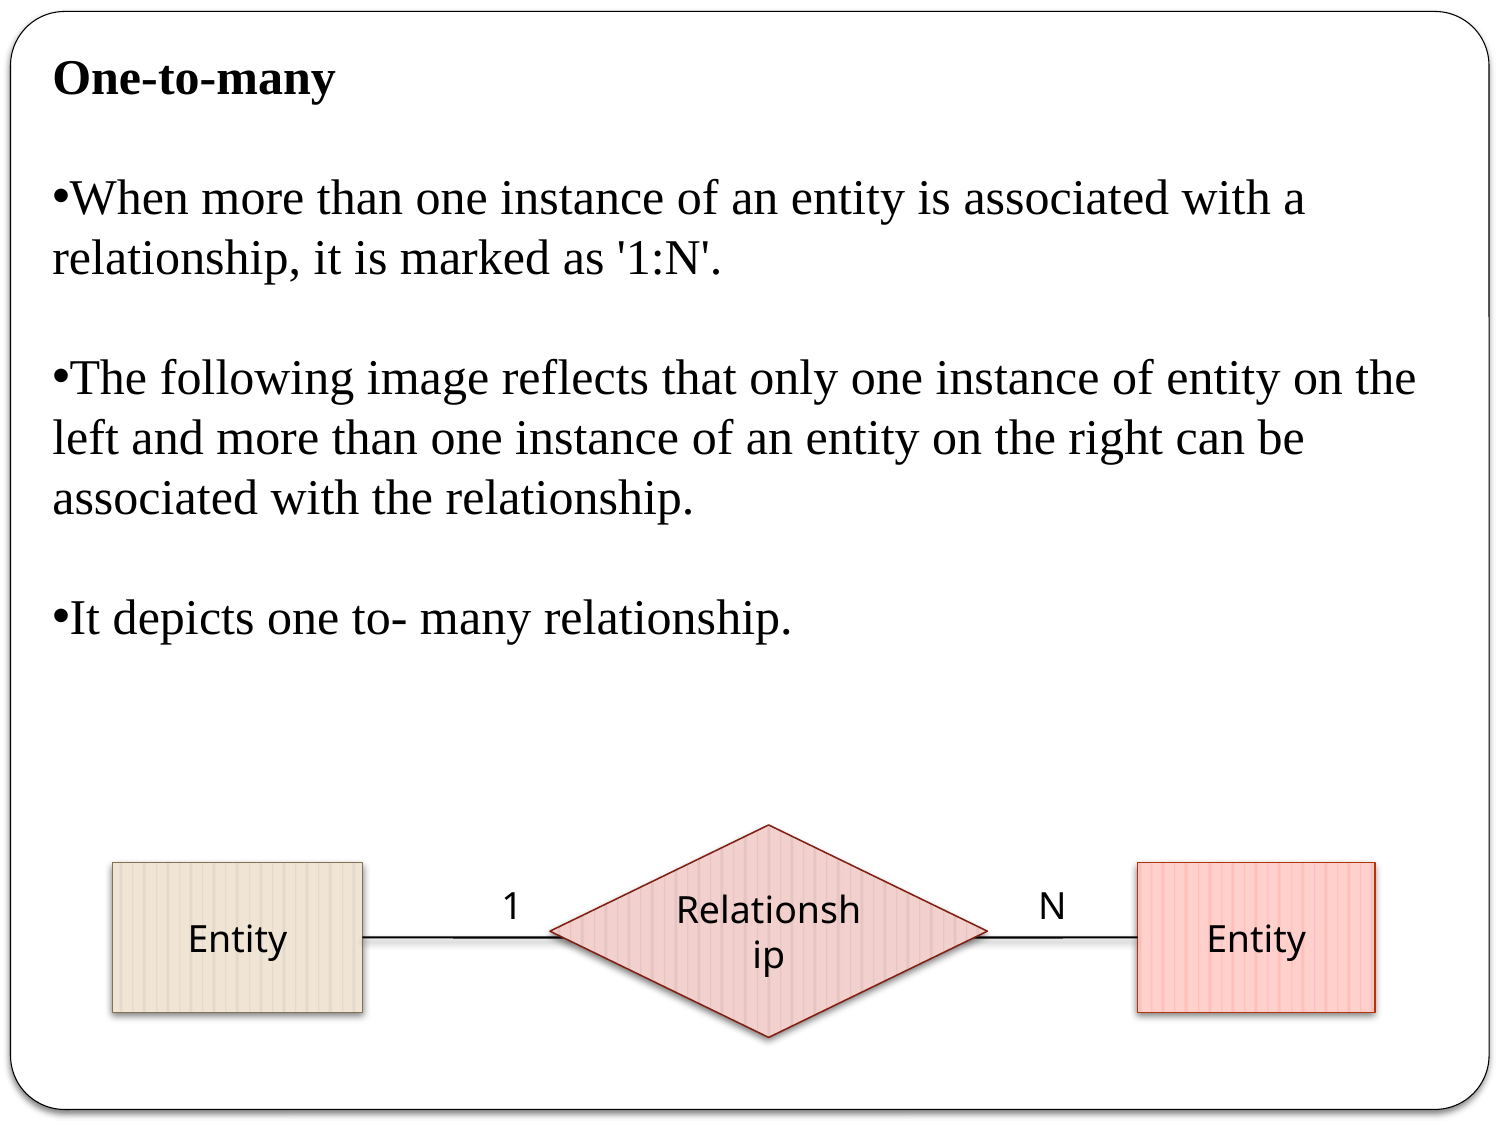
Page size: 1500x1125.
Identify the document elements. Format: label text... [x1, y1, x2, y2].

text_box 1 [486, 874, 538, 935]
text_box N [1023, 874, 1082, 935]
text_box Entity [1137, 862, 1376, 1013]
text_box Relationship [549, 824, 989, 1039]
text_box Entity [112, 862, 363, 1013]
text_box One-to-many When more than one instance of an entity is associated with a relationship, it is marked as '1:N'. The following image reflects that only one instance of entity on the left and more than one instance of an entity on the right can be associated with the relationship. It depicts one to- many relationship. [37, 37, 1450, 653]
